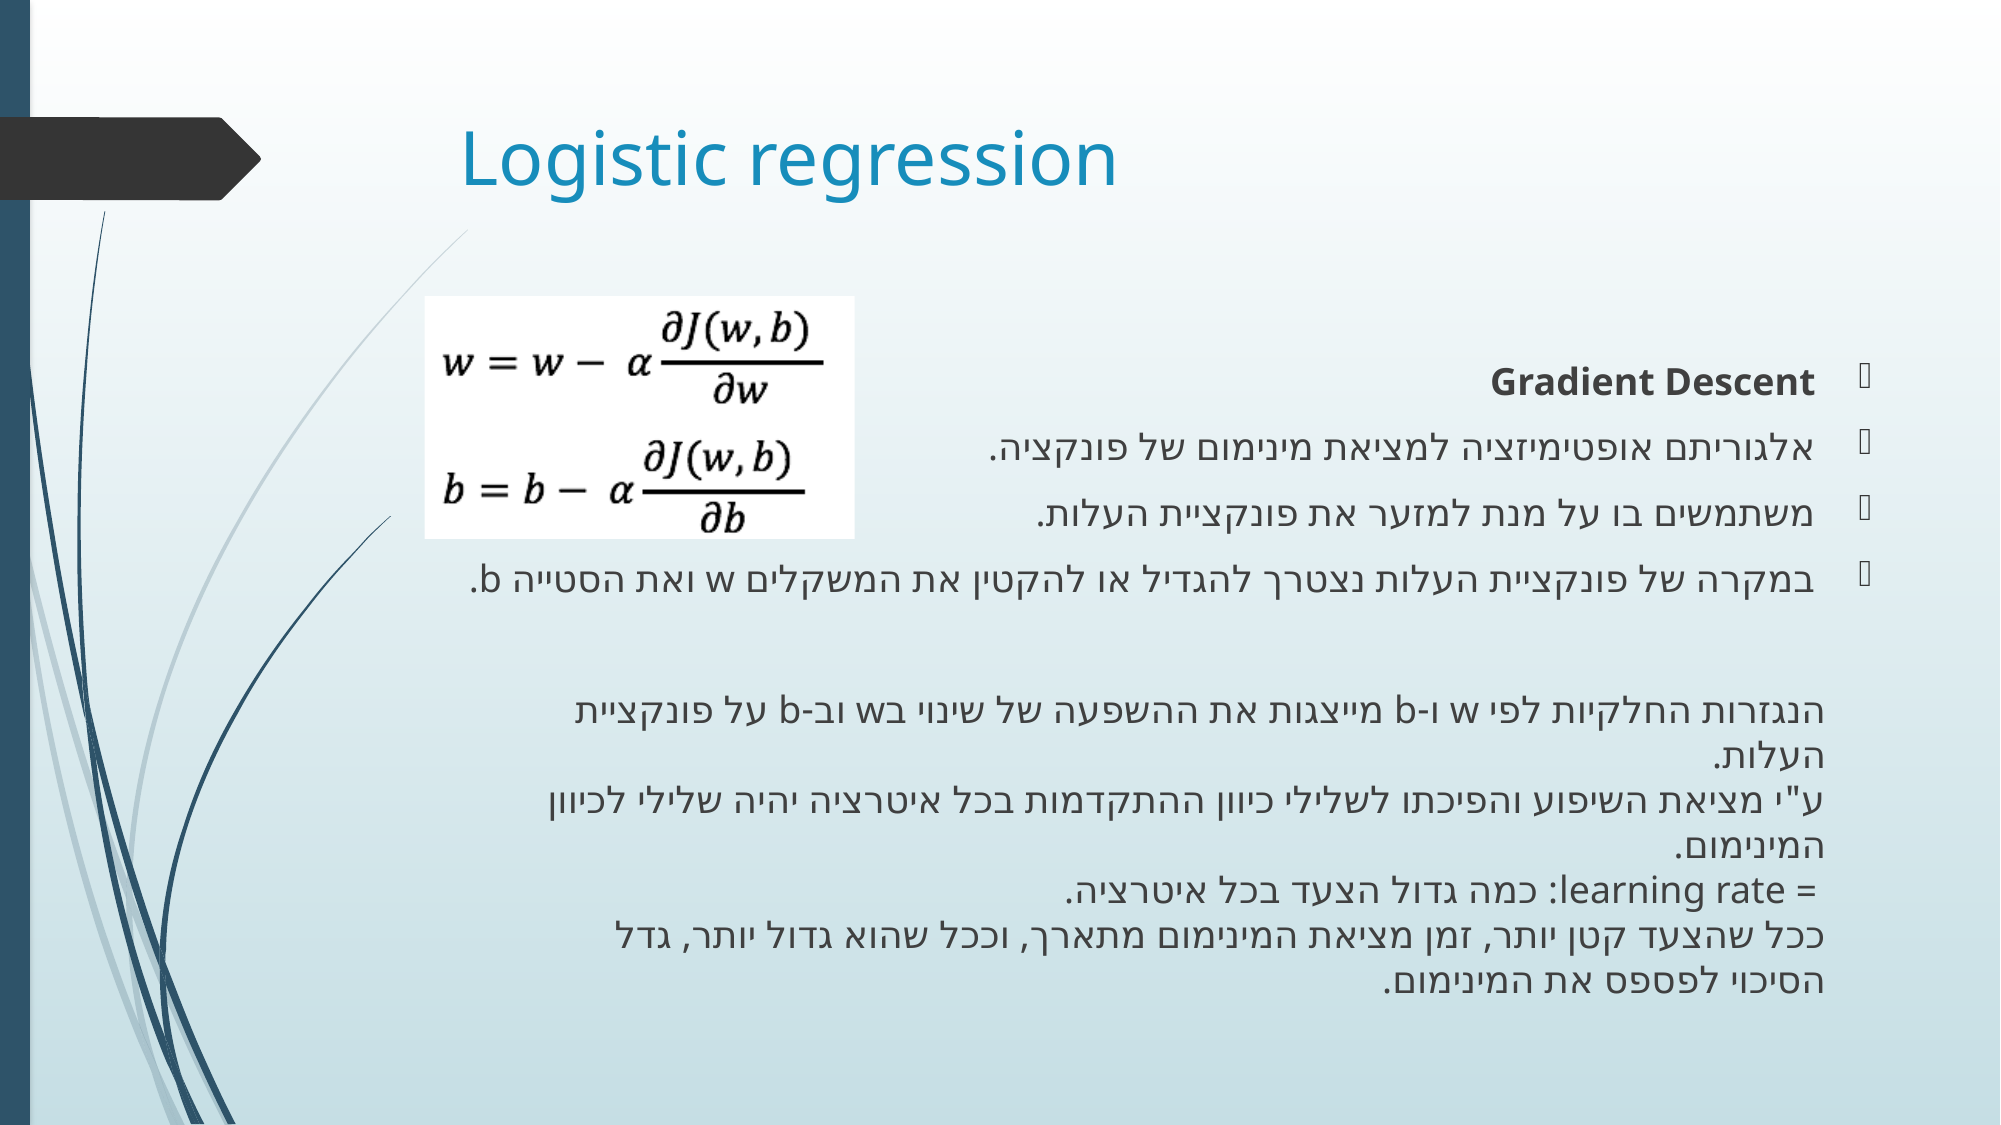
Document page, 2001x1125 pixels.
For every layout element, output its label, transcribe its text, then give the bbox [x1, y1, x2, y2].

title Logistic regression [425, 102, 1888, 313]
picture [424, 296, 855, 540]
list Gradient Descent אלגוריתם אופטימיזציה למציאת מינימום של פונקציה. משתמשים בו על מנת למזער את פונקציית העלות. במקרה של פונקציית העלות נצטרך להגדיל או להקטין את המשקלים w ואת הסטייה b. [424, 350, 1888, 970]
